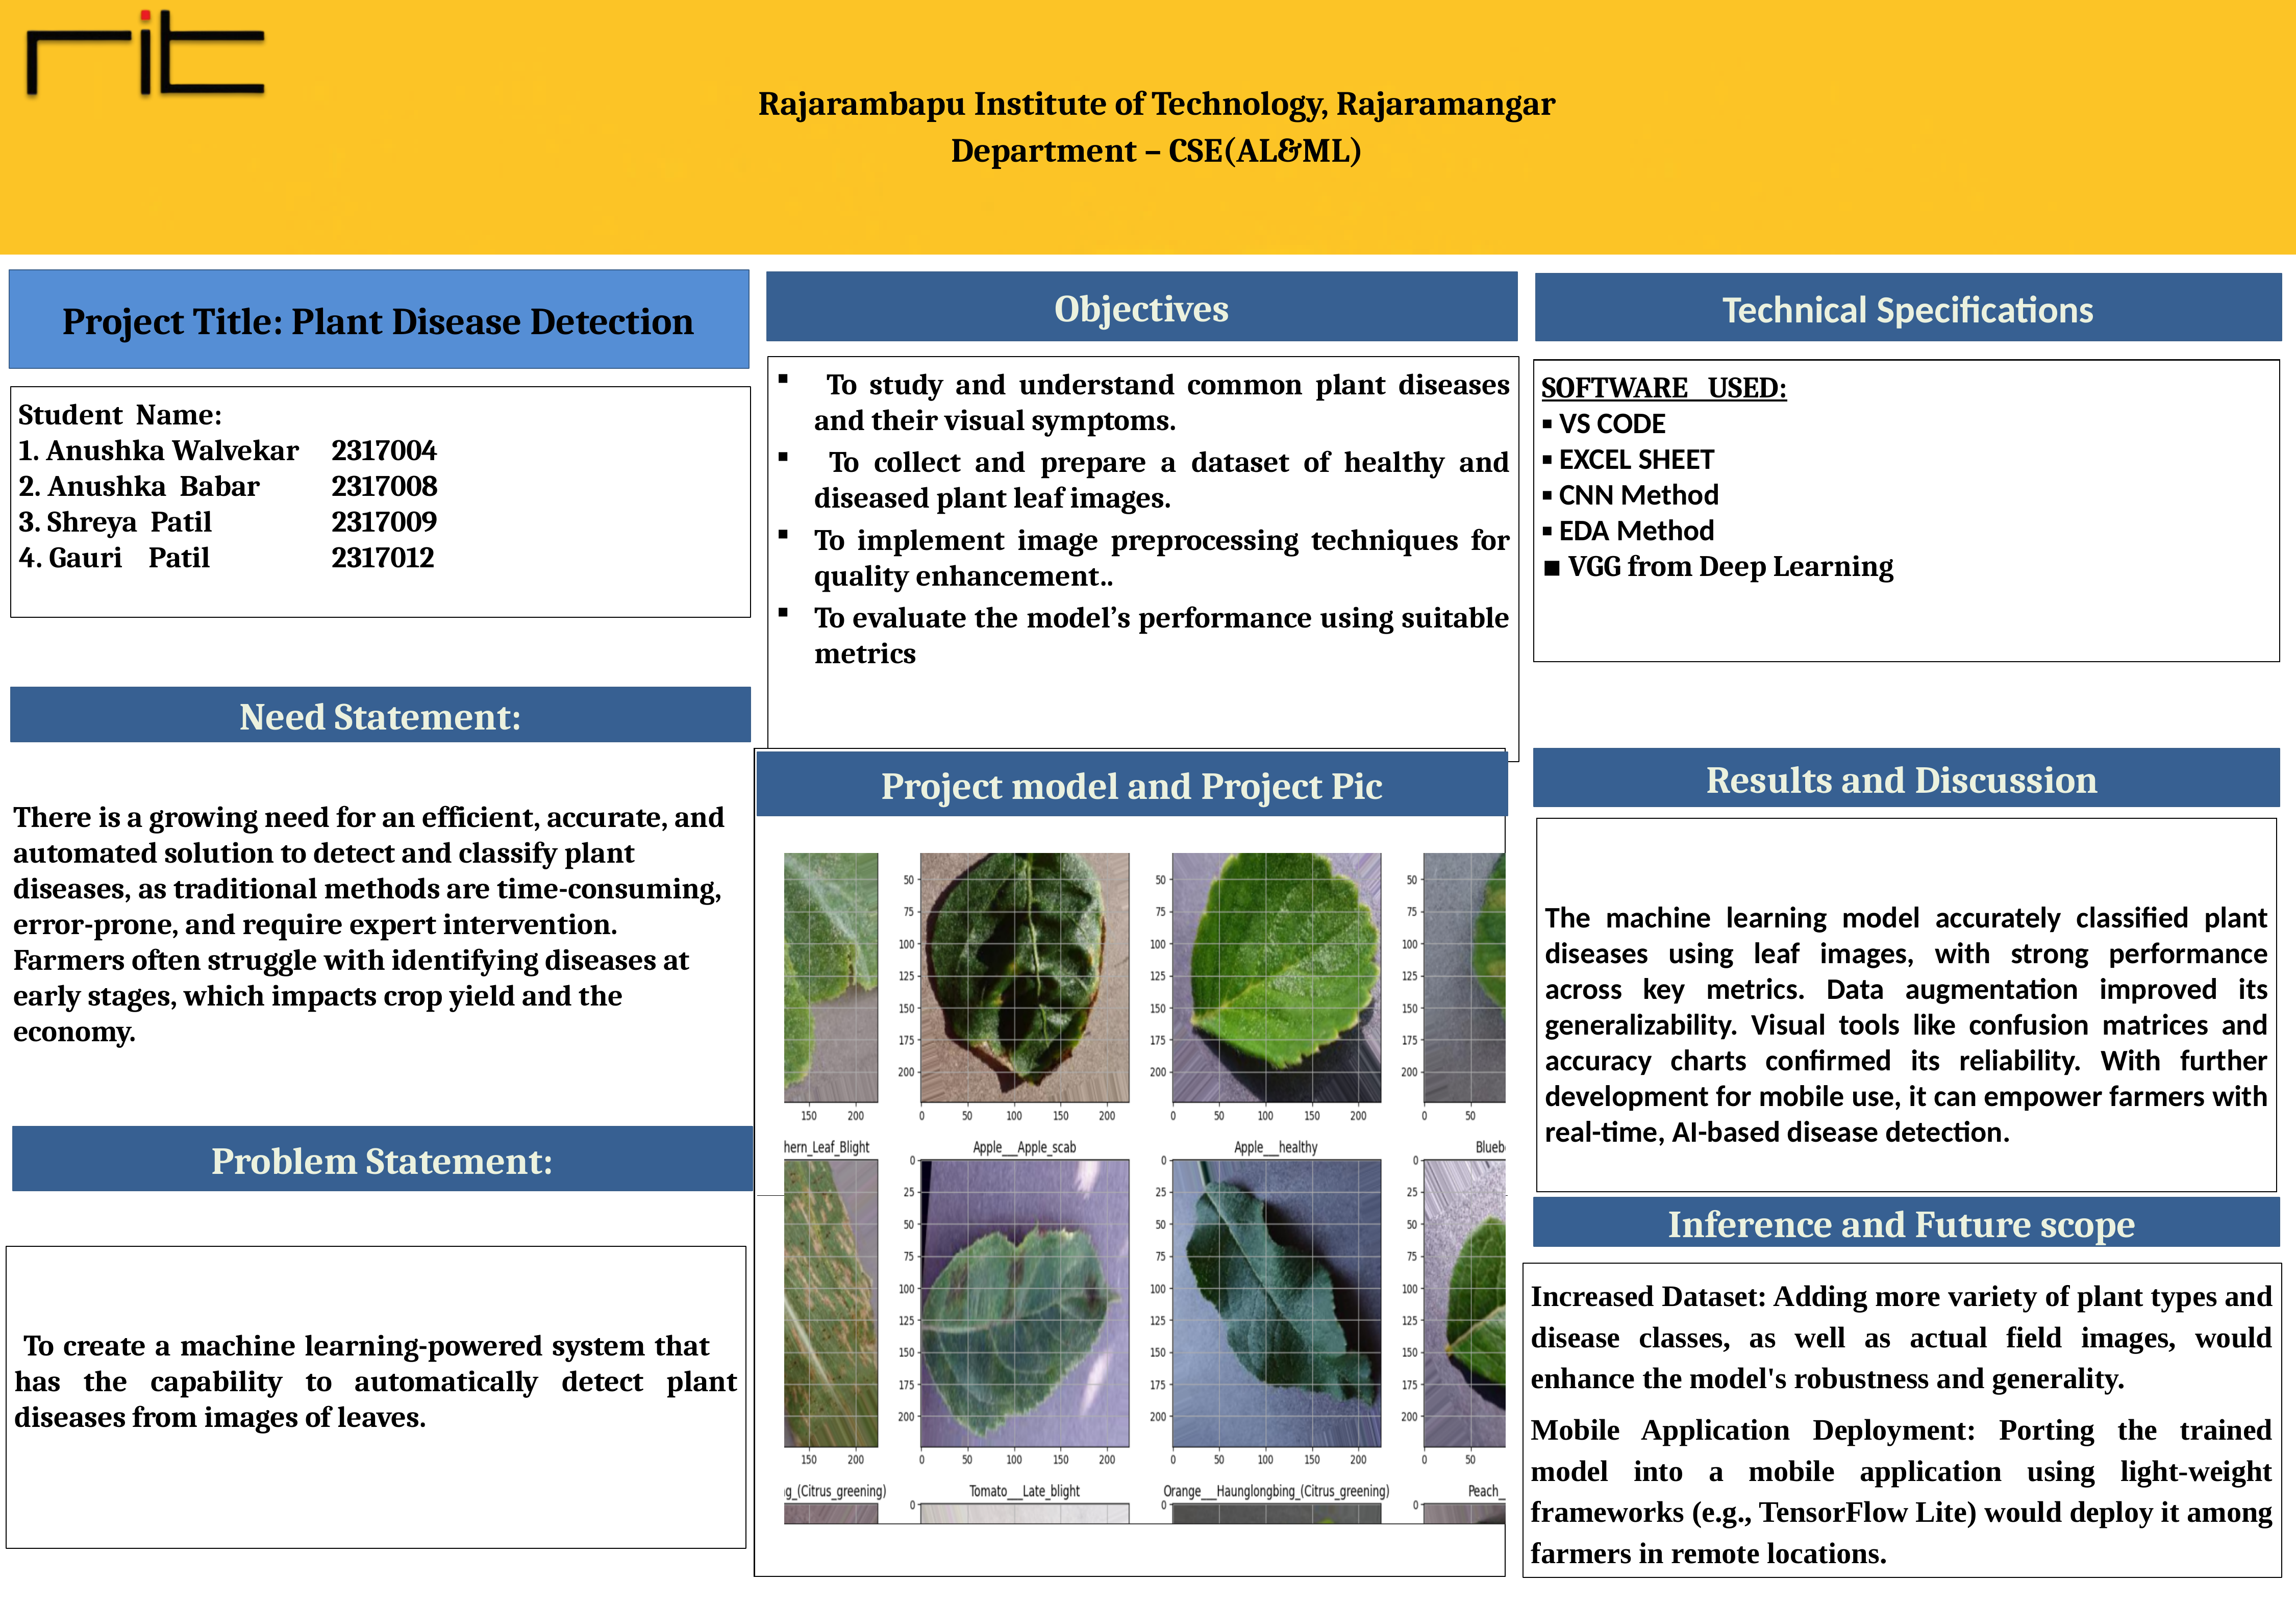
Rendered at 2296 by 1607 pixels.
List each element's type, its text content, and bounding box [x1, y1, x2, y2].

text_box To create a machine learning-powered system that has the capability to automatically detect plant diseases from images of leaves. [6, 1246, 746, 1548]
text_box Need Statement: [10, 686, 752, 743]
text_box Problem Statement: [12, 1125, 754, 1192]
text_box SOFTWARE USED: ▪ VS CODE ▪ EXCEL SHEET ▪ CNN Method ▪ EDA Method ▪ VGG from Deep Learning [1534, 360, 2280, 662]
text_box Results and Discussion [1533, 747, 2281, 808]
picture [0, 0, 2296, 255]
text_box Increased Dataset: Adding more variety of plant types and disease classes, as well as actual field images, would enhance the model's robustness and generality. Mobile Application Deployment: Porting the trained model into a mobile application using light-weight frameworks (e.g., TensorFlow Lite) would deploy it among farmers in remote locations. [1523, 1263, 2282, 1577]
text_box [754, 748, 1506, 1576]
text_box Technical Specifications [1534, 272, 2283, 342]
text_box Inference and Future scope [1533, 1196, 2281, 1247]
text_box Objectives [766, 271, 1519, 342]
text_box To study and understand common plant diseases and their visual symptoms. To collect and prepare a dataset of healthy and diseased plant leaf images. To implement image preprocessing techniques for quality enhancement.. To evaluate the model’s performance using suitable metrics [768, 356, 1519, 762]
text_box The machine learning model accurately classified plant diseases using leaf images, with strong performance across key metrics. Data augmentation improved its generalizability. Visual tools like confusion matrices and accuracy charts confirmed its reliability. With further development for mobile use, it can empower farmers with real-time, AI-based disease detection. [1537, 818, 2277, 1192]
text_box Student Name: 1. Anushka Walvekar 2317004 2. Anushka Babar 2317008 3. Shreya Patil 2317009 4. Gauri Patil 2317012 [11, 387, 751, 618]
text_box Project model and Project Pic [756, 751, 1509, 817]
text_box There is a growing need for an efficient, accurate, and automated solution to detect and classify plant diseases, as traditional methods are time-consuming, error-prone, and require expert intervention. Farmers often struggle with identifying diseases at early stages, which impacts crop yield and the economy. [6, 793, 735, 1051]
text_box Project Title: Plant Disease Detection [8, 269, 750, 369]
picture [784, 853, 1506, 1524]
